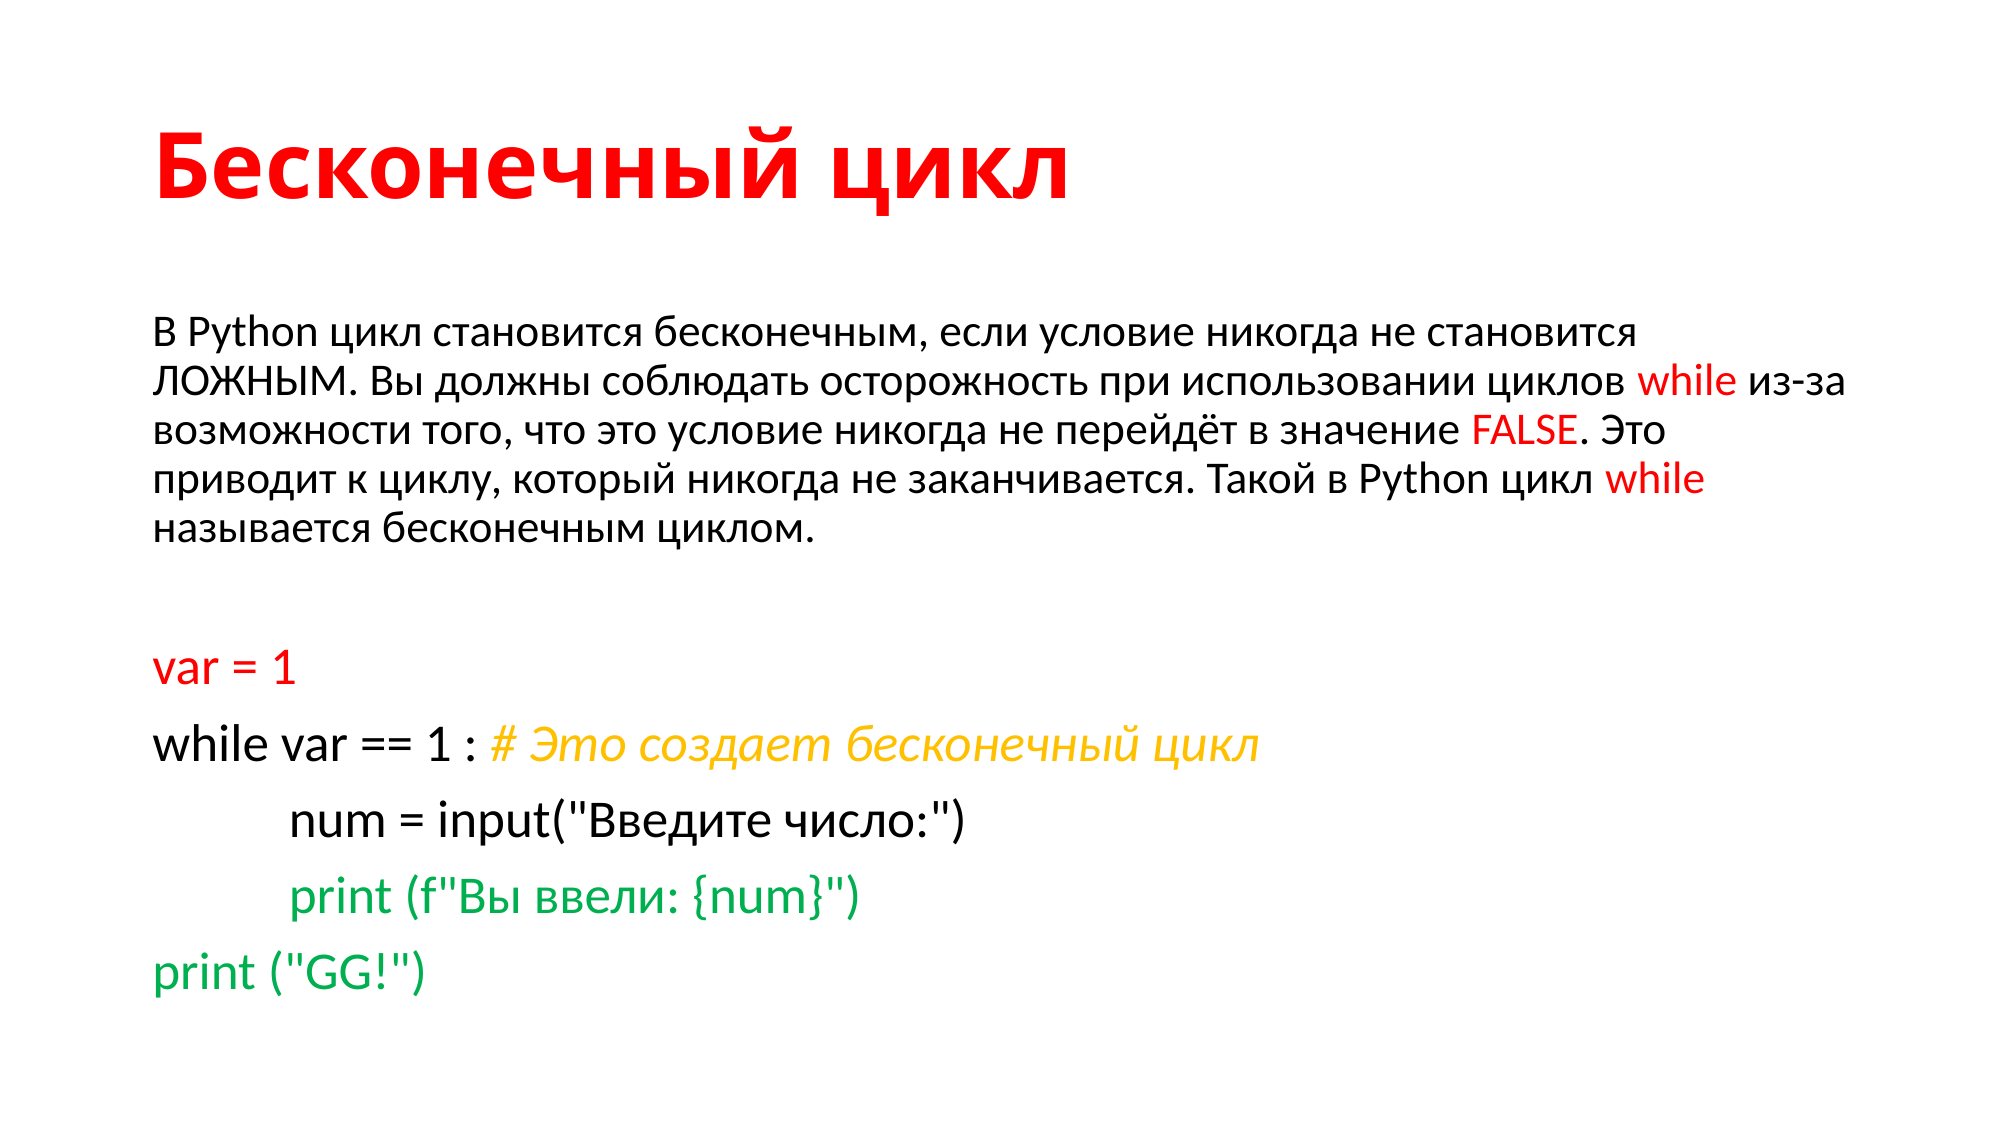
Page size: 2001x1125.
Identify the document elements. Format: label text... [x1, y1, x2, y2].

list В Python цикл становится бесконечным, если условие никогда не становится ЛОЖНЫМ. Вы должны соблюдать осторожность при использовании циклов while из-за возможности того, что это условие никогда не перейдёт в значение FALSE. Это приводит к циклу, который никогда не заканчивается. Такой в Python цикл while называется бесконечным циклом. var = 1 while var == 1 : # Это создает бесконечный цикл num = input("Введите число:") print (f"Вы ввели: {num}") print ("GG!") [137, 299, 1863, 1014]
title Бесконечный цикл [137, 59, 1863, 278]
